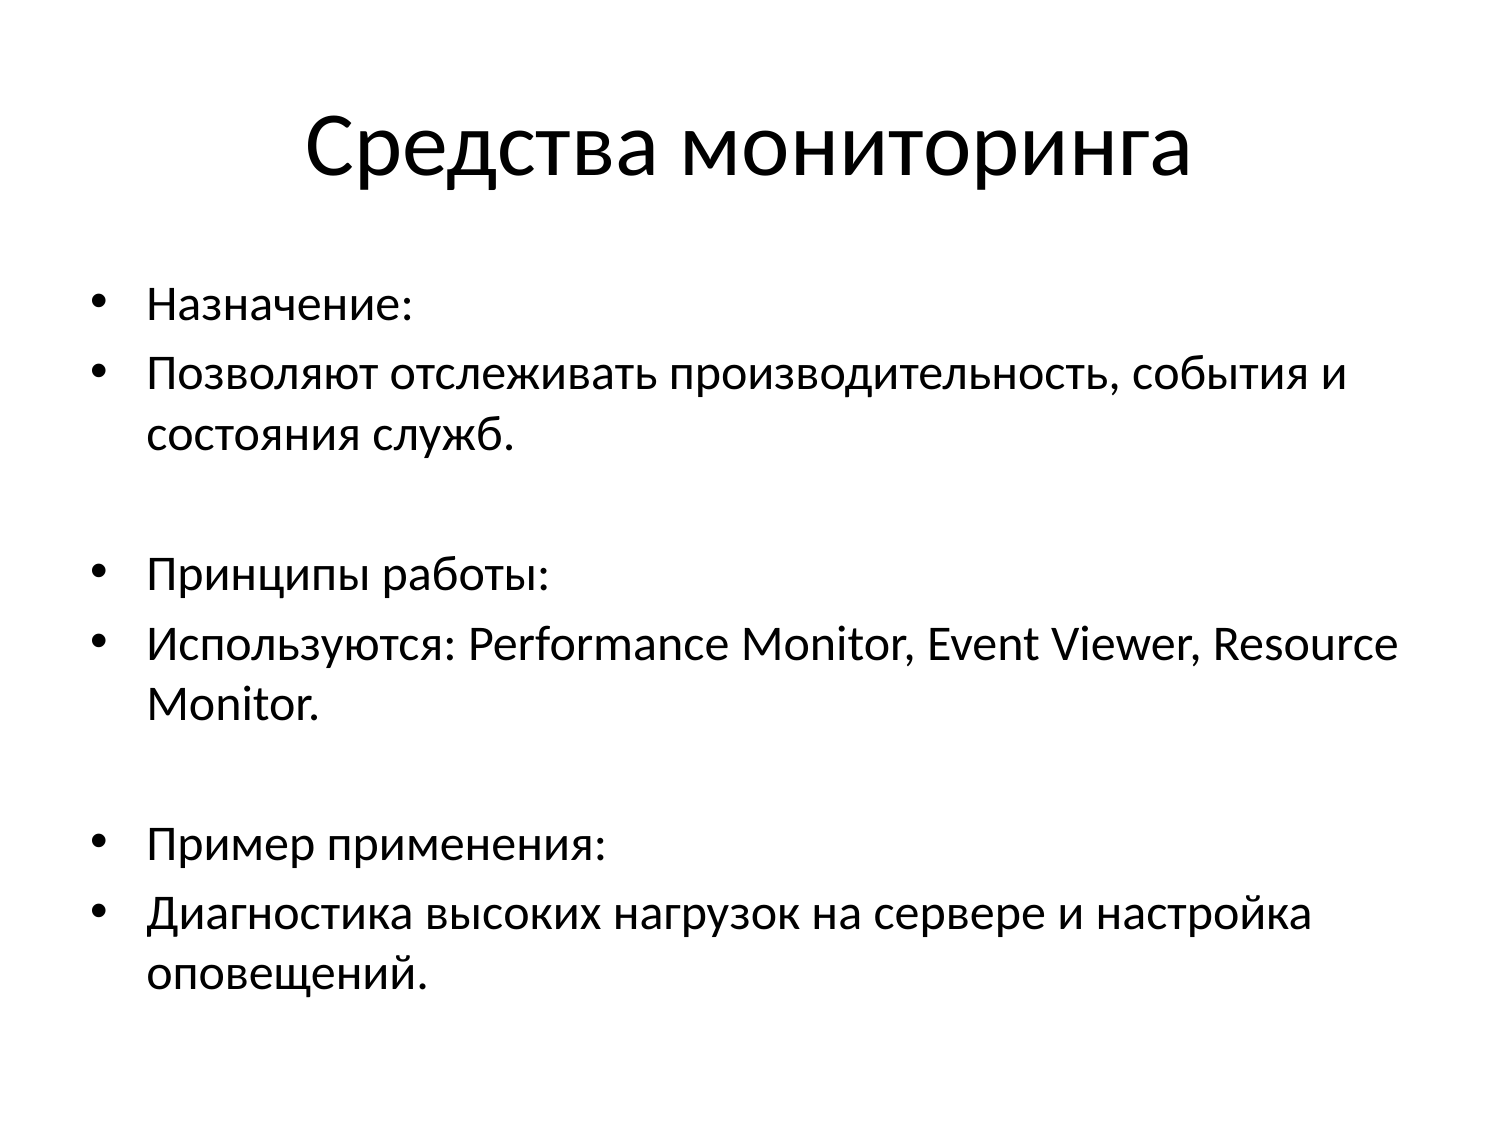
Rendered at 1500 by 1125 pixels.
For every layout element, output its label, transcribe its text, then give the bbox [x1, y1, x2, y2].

list Назначение: Позволяют отслеживать производительность, события и состояния служб. Принципы работы: Используются: Performance Monitor, Event Viewer, Resource Monitor. Пример применения: Диагностика высоких нагрузок на сервере и настройка оповещений. [75, 262, 1425, 1005]
title Средства мониторинга [75, 45, 1425, 233]
